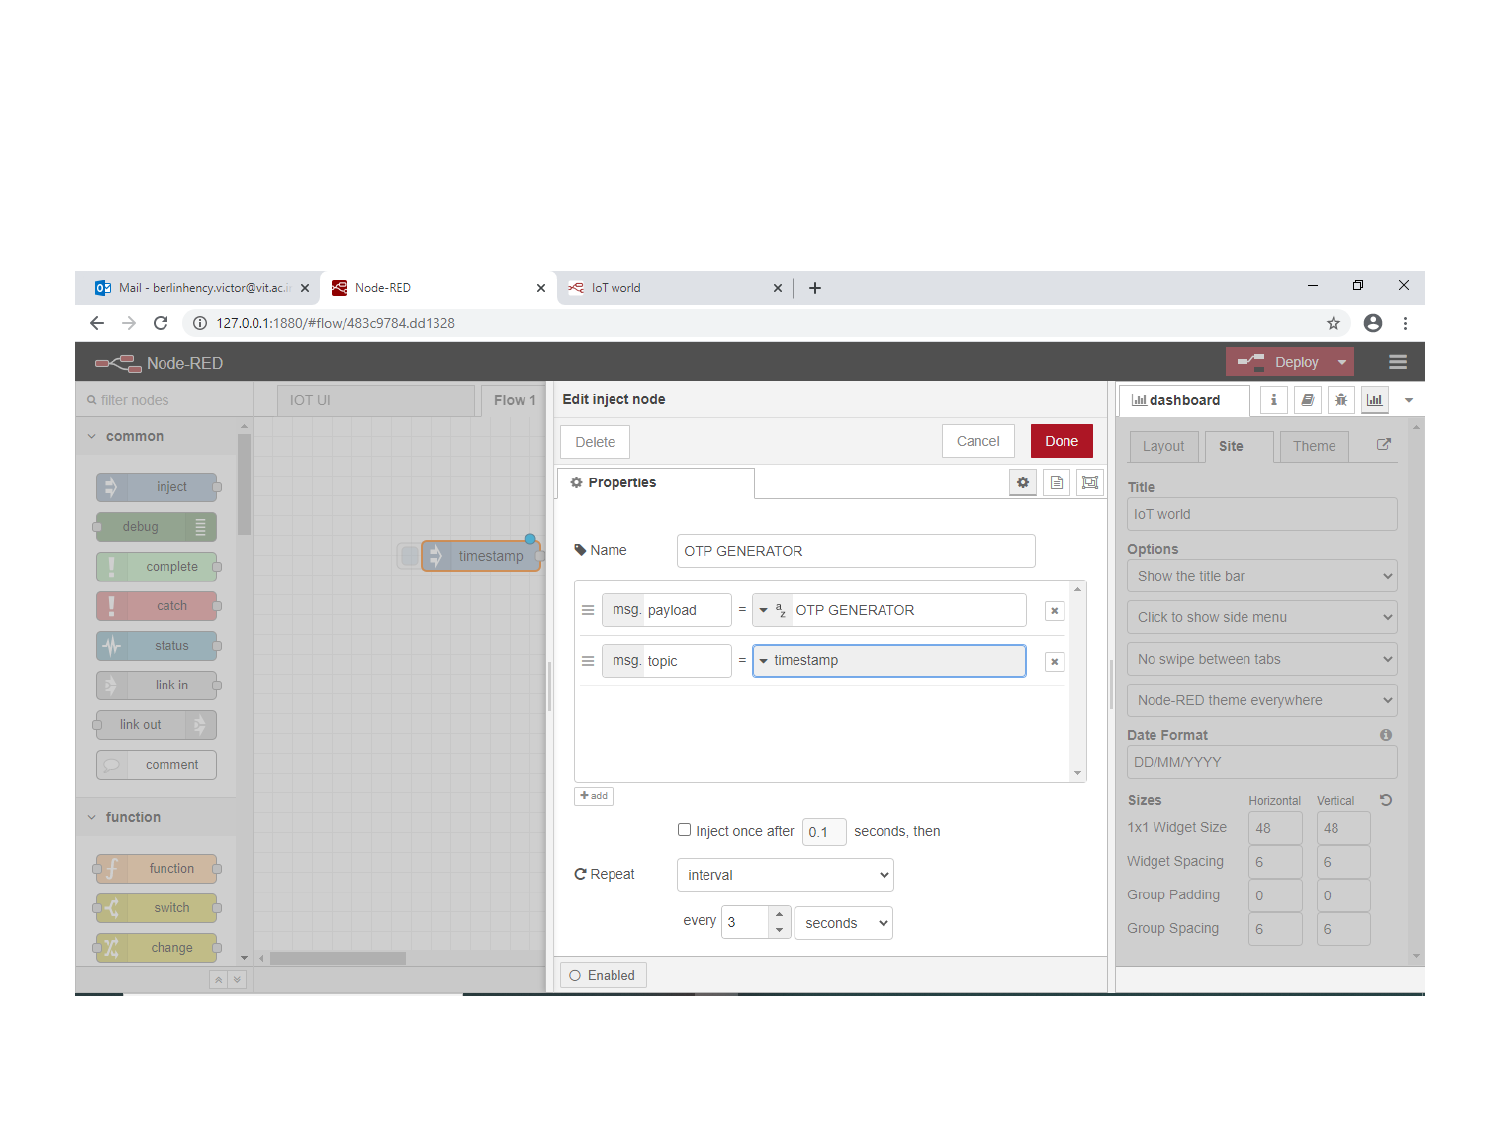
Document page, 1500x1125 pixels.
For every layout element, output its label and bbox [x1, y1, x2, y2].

list [74, 271, 1426, 996]
